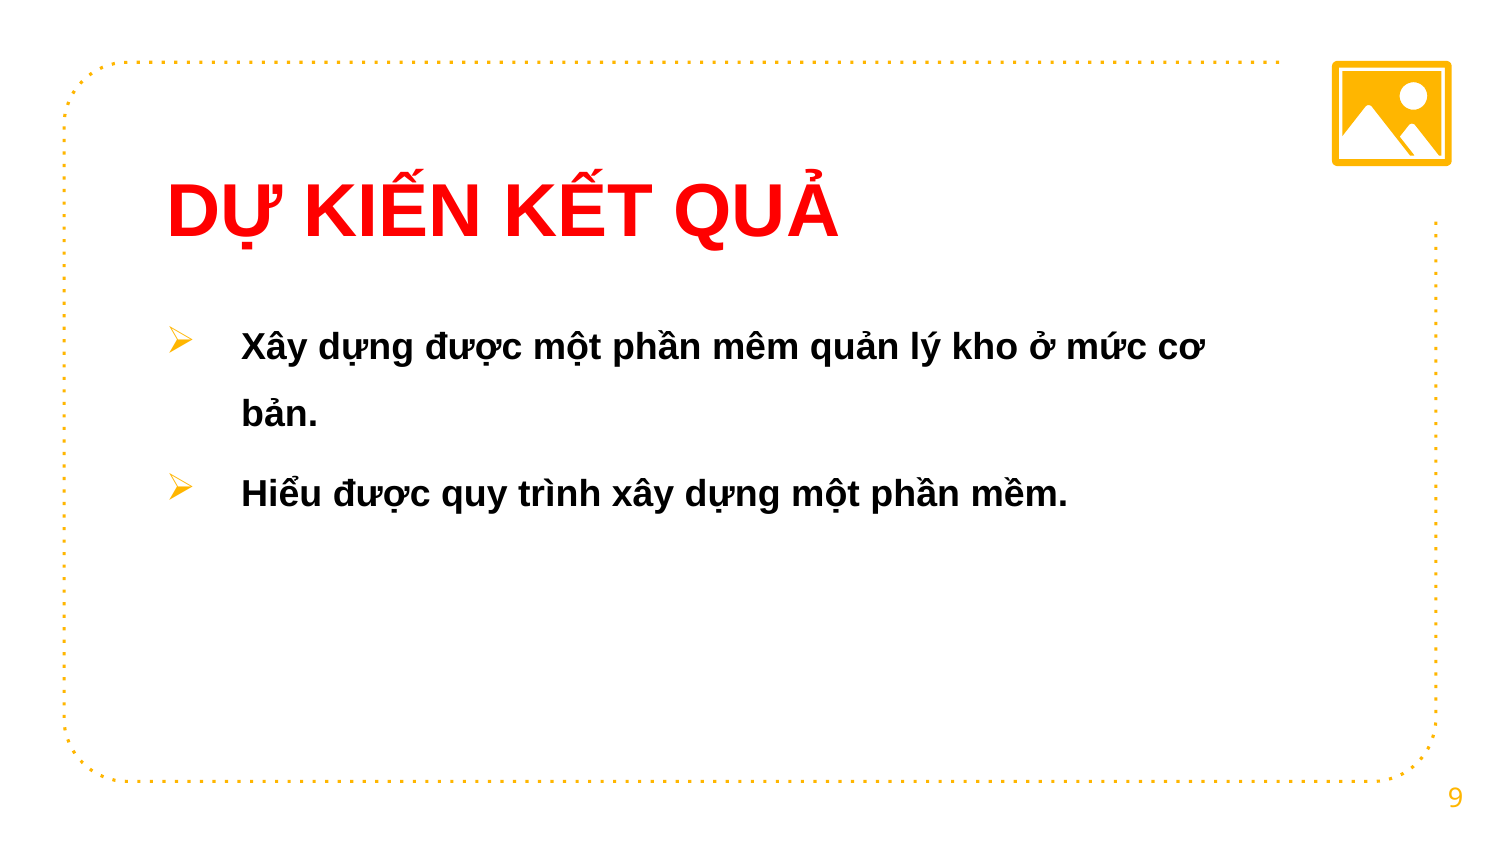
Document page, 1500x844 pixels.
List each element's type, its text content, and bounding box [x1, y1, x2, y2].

list Xây dựng được một phần mêm quản lý kho ở mức cơ bản. Hiểu được quy trình xây dựng một phần mềm. [151, 284, 1238, 698]
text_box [1331, 60, 1452, 167]
title DỰ KIẾN KẾT QUẢ [151, 146, 1038, 284]
slide_number 9 [1411, 753, 1500, 844]
